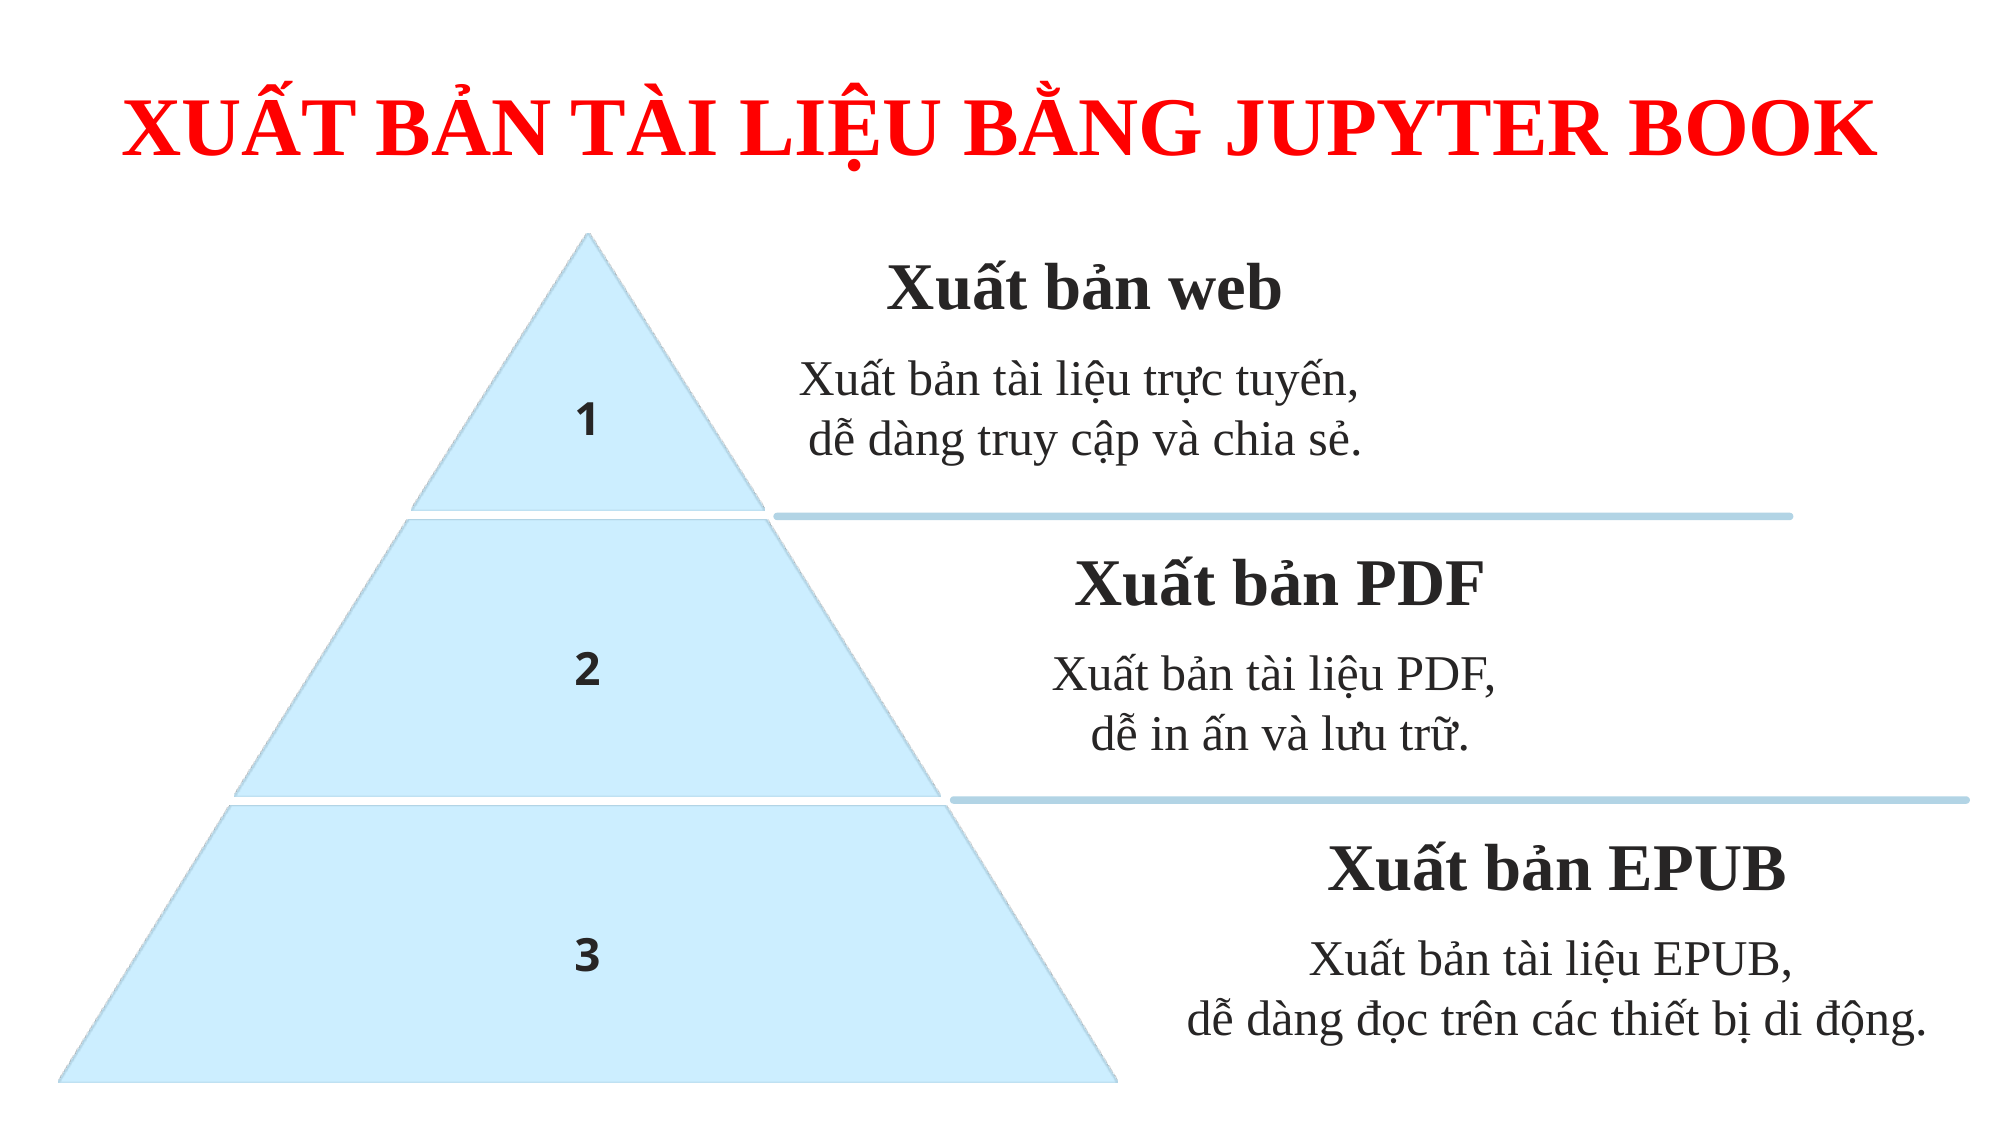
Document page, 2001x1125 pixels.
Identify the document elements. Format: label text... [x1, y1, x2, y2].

text_box [949, 796, 1970, 804]
text_box Xuất bản tài liệu EPUB, dễ dàng đọc trên các thiết bị di động. [1172, 926, 1942, 1046]
picture [234, 519, 941, 797]
text_box Xuất bản tài liệu PDF, dễ in ấn và lưu trữ. [1036, 641, 1525, 768]
picture [57, 805, 1118, 1083]
text_box [773, 512, 1794, 521]
text_box Xuất bản EPUB [1172, 843, 1942, 890]
text_box Xuất bản web [841, 262, 1330, 324]
text_box Xuất bản PDF [1036, 557, 1525, 619]
text_box Xuất bản tài liệu trực tuyến, dễ dàng truy cập và chia sẻ. [841, 346, 1330, 458]
text_box XUẤT BẢN TÀI LIỆU BẰNG JUPYTER BOOK [0, 49, 2000, 172]
picture [410, 233, 765, 511]
